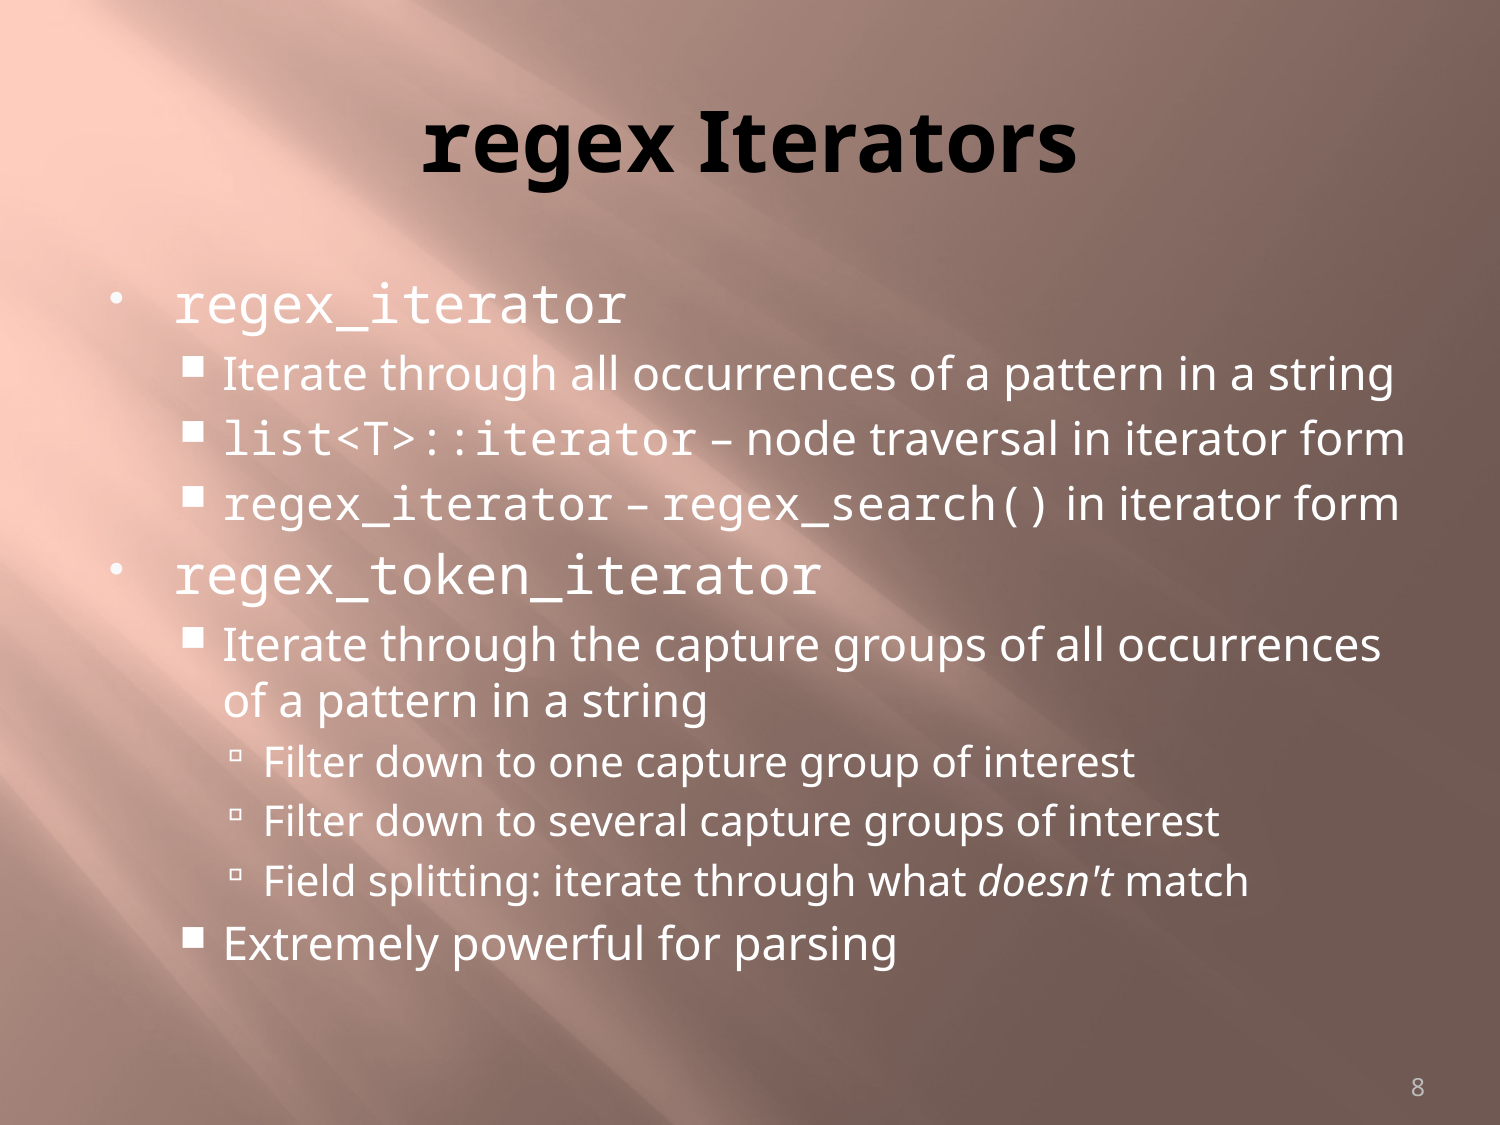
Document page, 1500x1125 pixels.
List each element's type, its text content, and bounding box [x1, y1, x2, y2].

slide_number 8 [1299, 1052, 1425, 1113]
list regex_iterator Iterate through all occurrences of a pattern in a string list<T>::iterator – node traversal in iterator form regex_iterator – regex_search() in iterator form regex_token_iterator Iterate through the capture groups of all occurrences of a pattern in a string Filter down to one capture group of interest Filter down to several capture groups of interest Field splitting: iterate through what doesn't match Extremely powerful for parsing [75, 262, 1425, 1035]
title regex Iterators [75, 45, 1425, 233]
